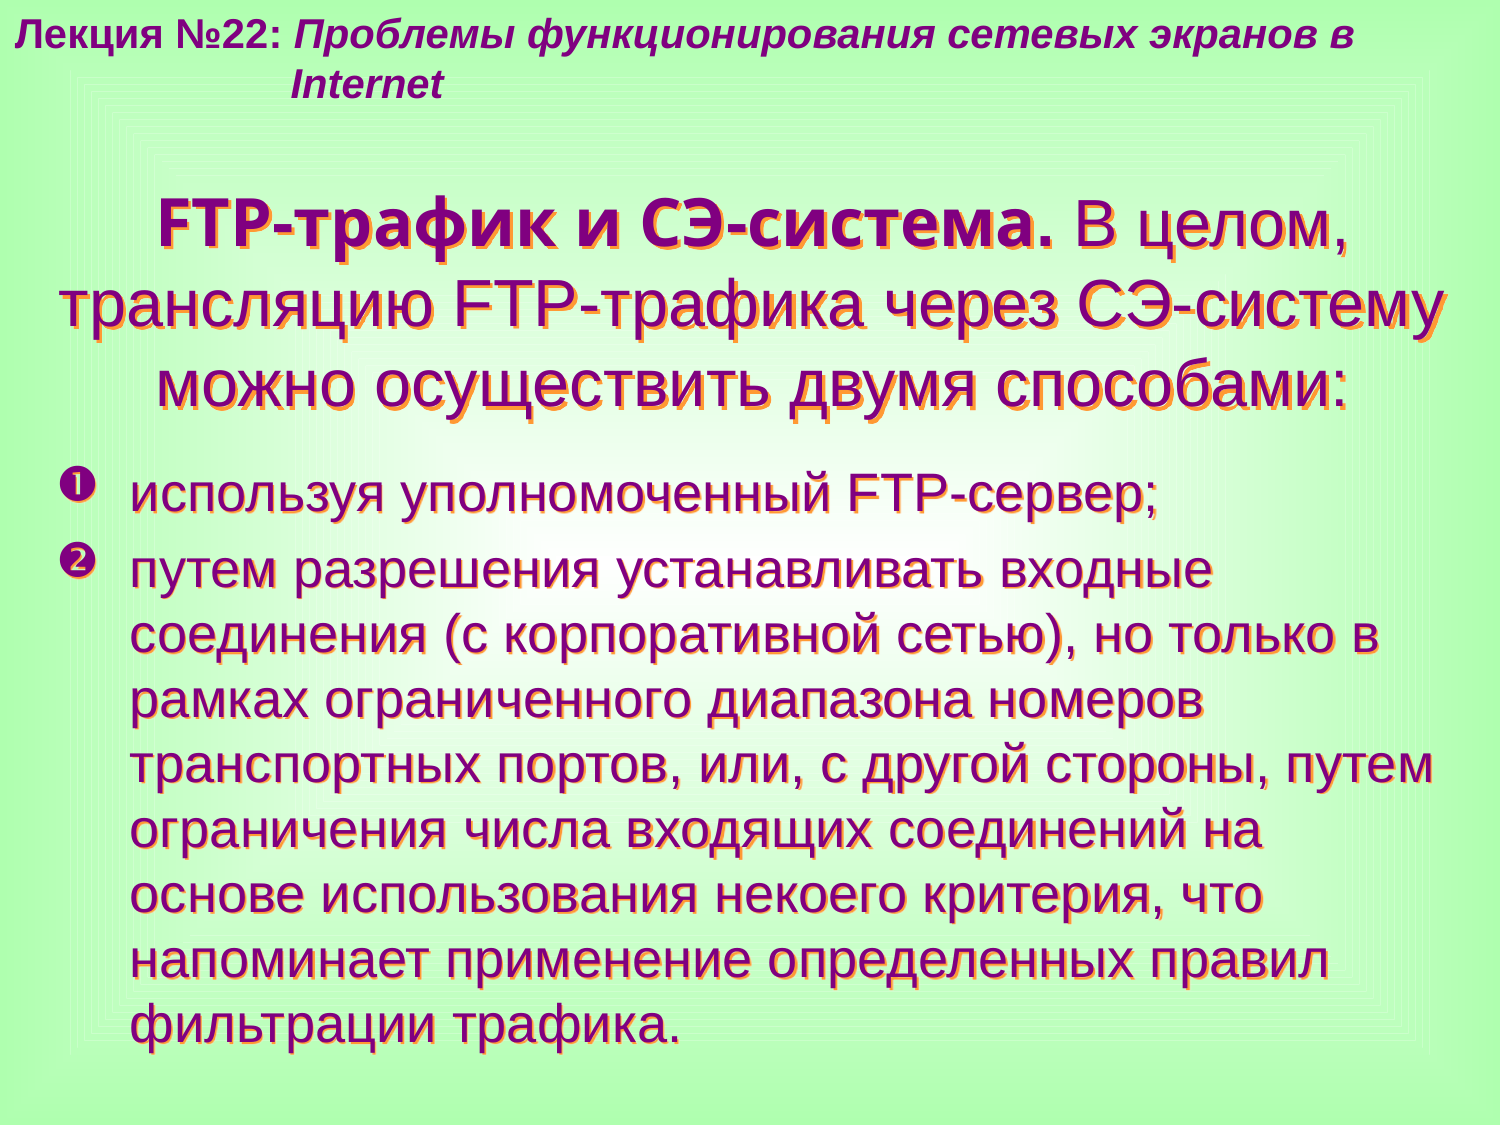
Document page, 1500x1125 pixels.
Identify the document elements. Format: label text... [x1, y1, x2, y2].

text_box Лекция №22: Проблемы функционирования сетевых экранов в Internet [0, 0, 1500, 115]
text_box FTP-трафик и СЭ-система. В целом, трансляцию FTP-трафика через СЭ-систему можно осуществить двумя способами: [41, 172, 1465, 428]
text_box используя уполномоченный FTP-сервер; путем разрешения устанавливать входные соединения (с корпоративной сетью), но только в рамках ограниченного диапазона номеров транспортных портов, или, с другой стороны, путем ограничения числа входящих соединений на основе использования некоего критерия, что напоминает применение определенных правил фильтрации трафика. [41, 450, 1459, 1061]
